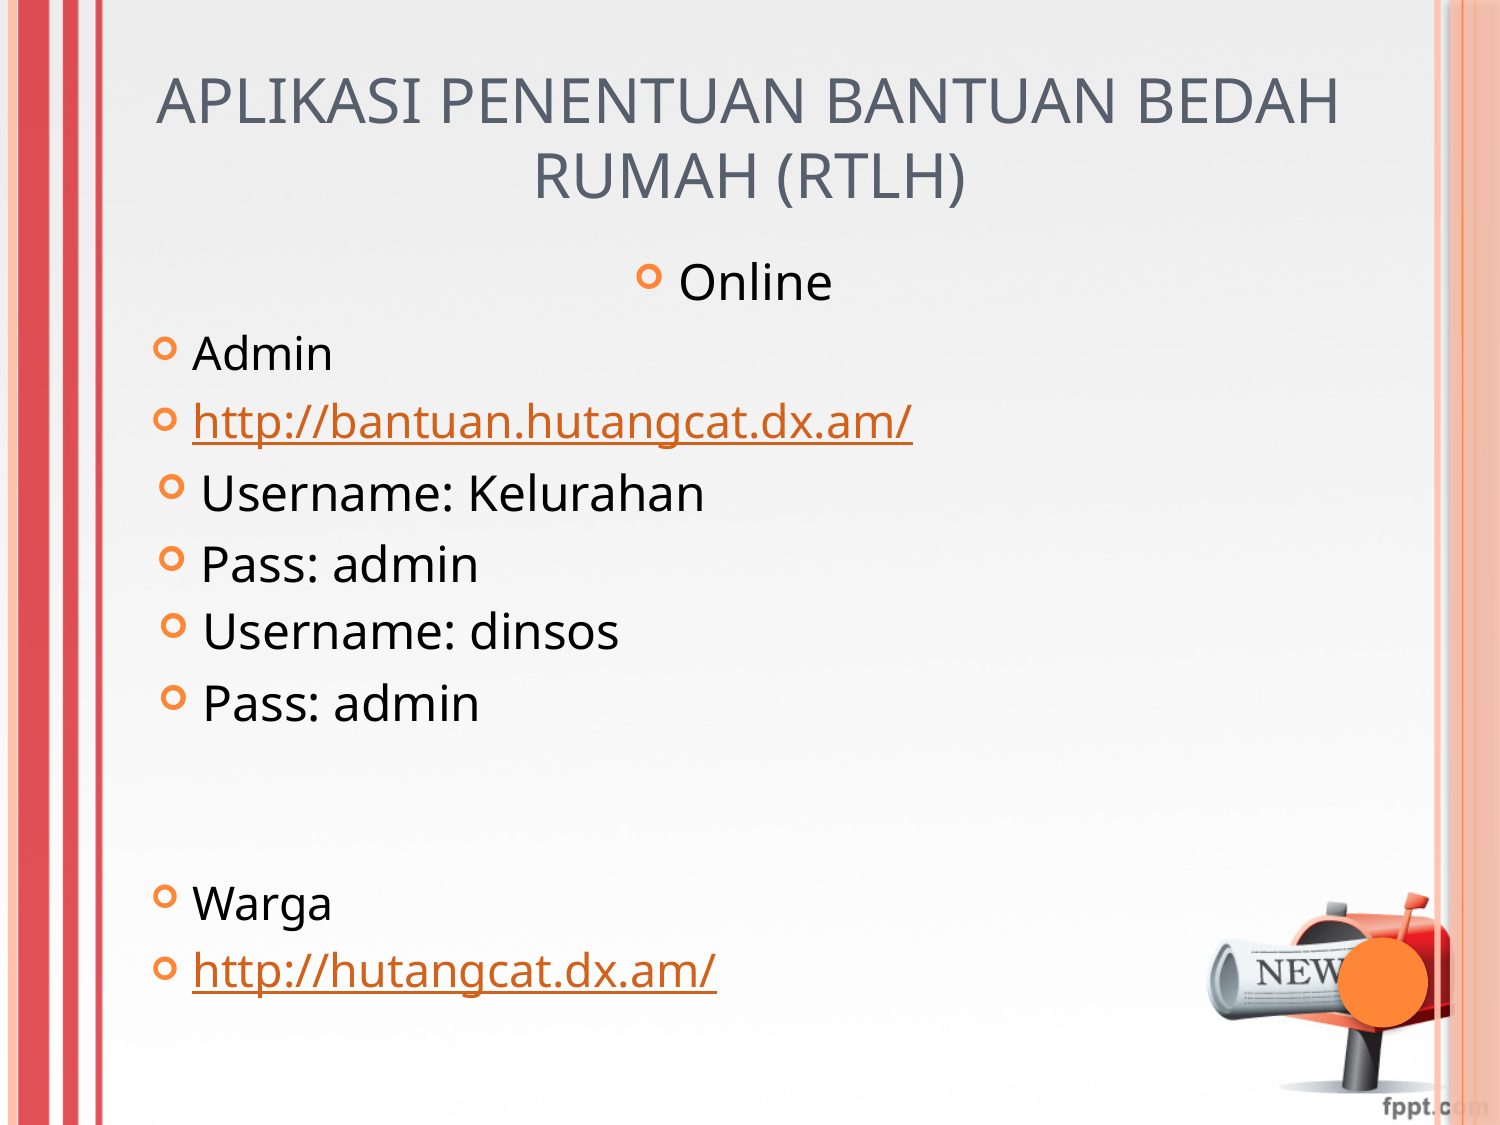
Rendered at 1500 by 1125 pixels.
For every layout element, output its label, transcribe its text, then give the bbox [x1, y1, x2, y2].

text_box Warga http://hutangcat.dx.am/ [135, 866, 1361, 1013]
list Admin http://bantuan.hutangcat.dx.am/ [135, 317, 1361, 464]
picture [18, 0, 1434, 1125]
text_box Username: Kelurahan Pass: admin [141, 454, 1367, 601]
picture [1441, 0, 1449, 1125]
text_box Username: dinsos Pass: admin [143, 592, 1369, 740]
title Aplikasi Penentuan Bantuan Bedah rumah (RTLH) [69, 30, 1430, 219]
text_box [121, 598, 1347, 746]
text_box Online [597, 243, 870, 335]
picture [0, 0, 7, 1125]
